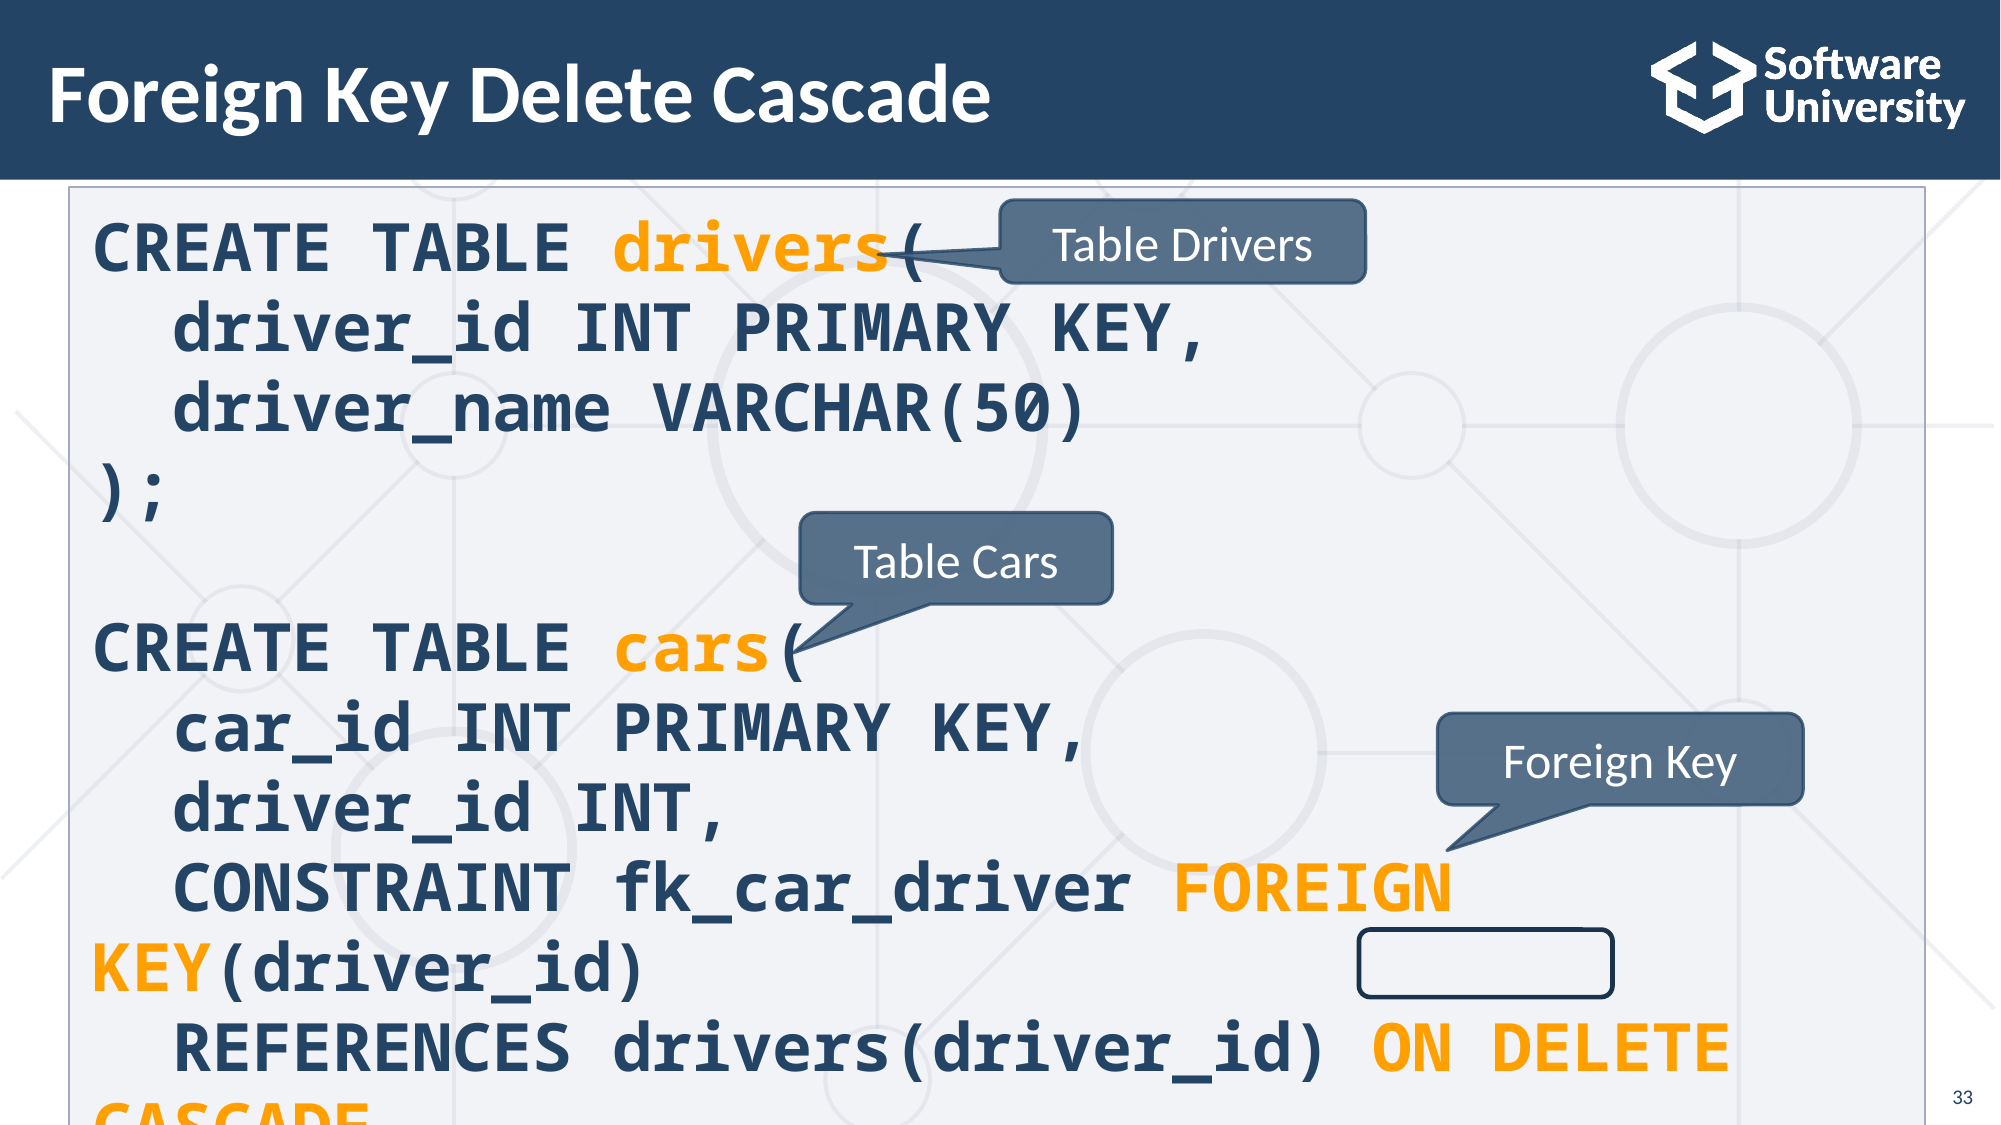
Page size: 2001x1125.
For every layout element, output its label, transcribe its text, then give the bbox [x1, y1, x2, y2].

text_box CREATE TABLE drivers( driver_id INT PRIMARY KEY, driver_name VARCHAR(50) ); CREATE TABLE cars( car_id INT PRIMARY KEY, driver_id INT, CONSTRAINT fk_car_driver FOREIGN KEY(driver_id) REFERENCES drivers(driver_id) ON DELETE CASCADE ); [68, 187, 1925, 1125]
slide_number 33 [1927, 1067, 1989, 1117]
title Foreign Key Delete Cascade [31, 16, 1625, 162]
picture [1651, 41, 1966, 134]
text_box Table Cars [791, 510, 1115, 655]
text_box Foreign Key [1435, 711, 1806, 853]
text_box [1356, 927, 1615, 1000]
text_box Table Drivers [875, 197, 1368, 286]
